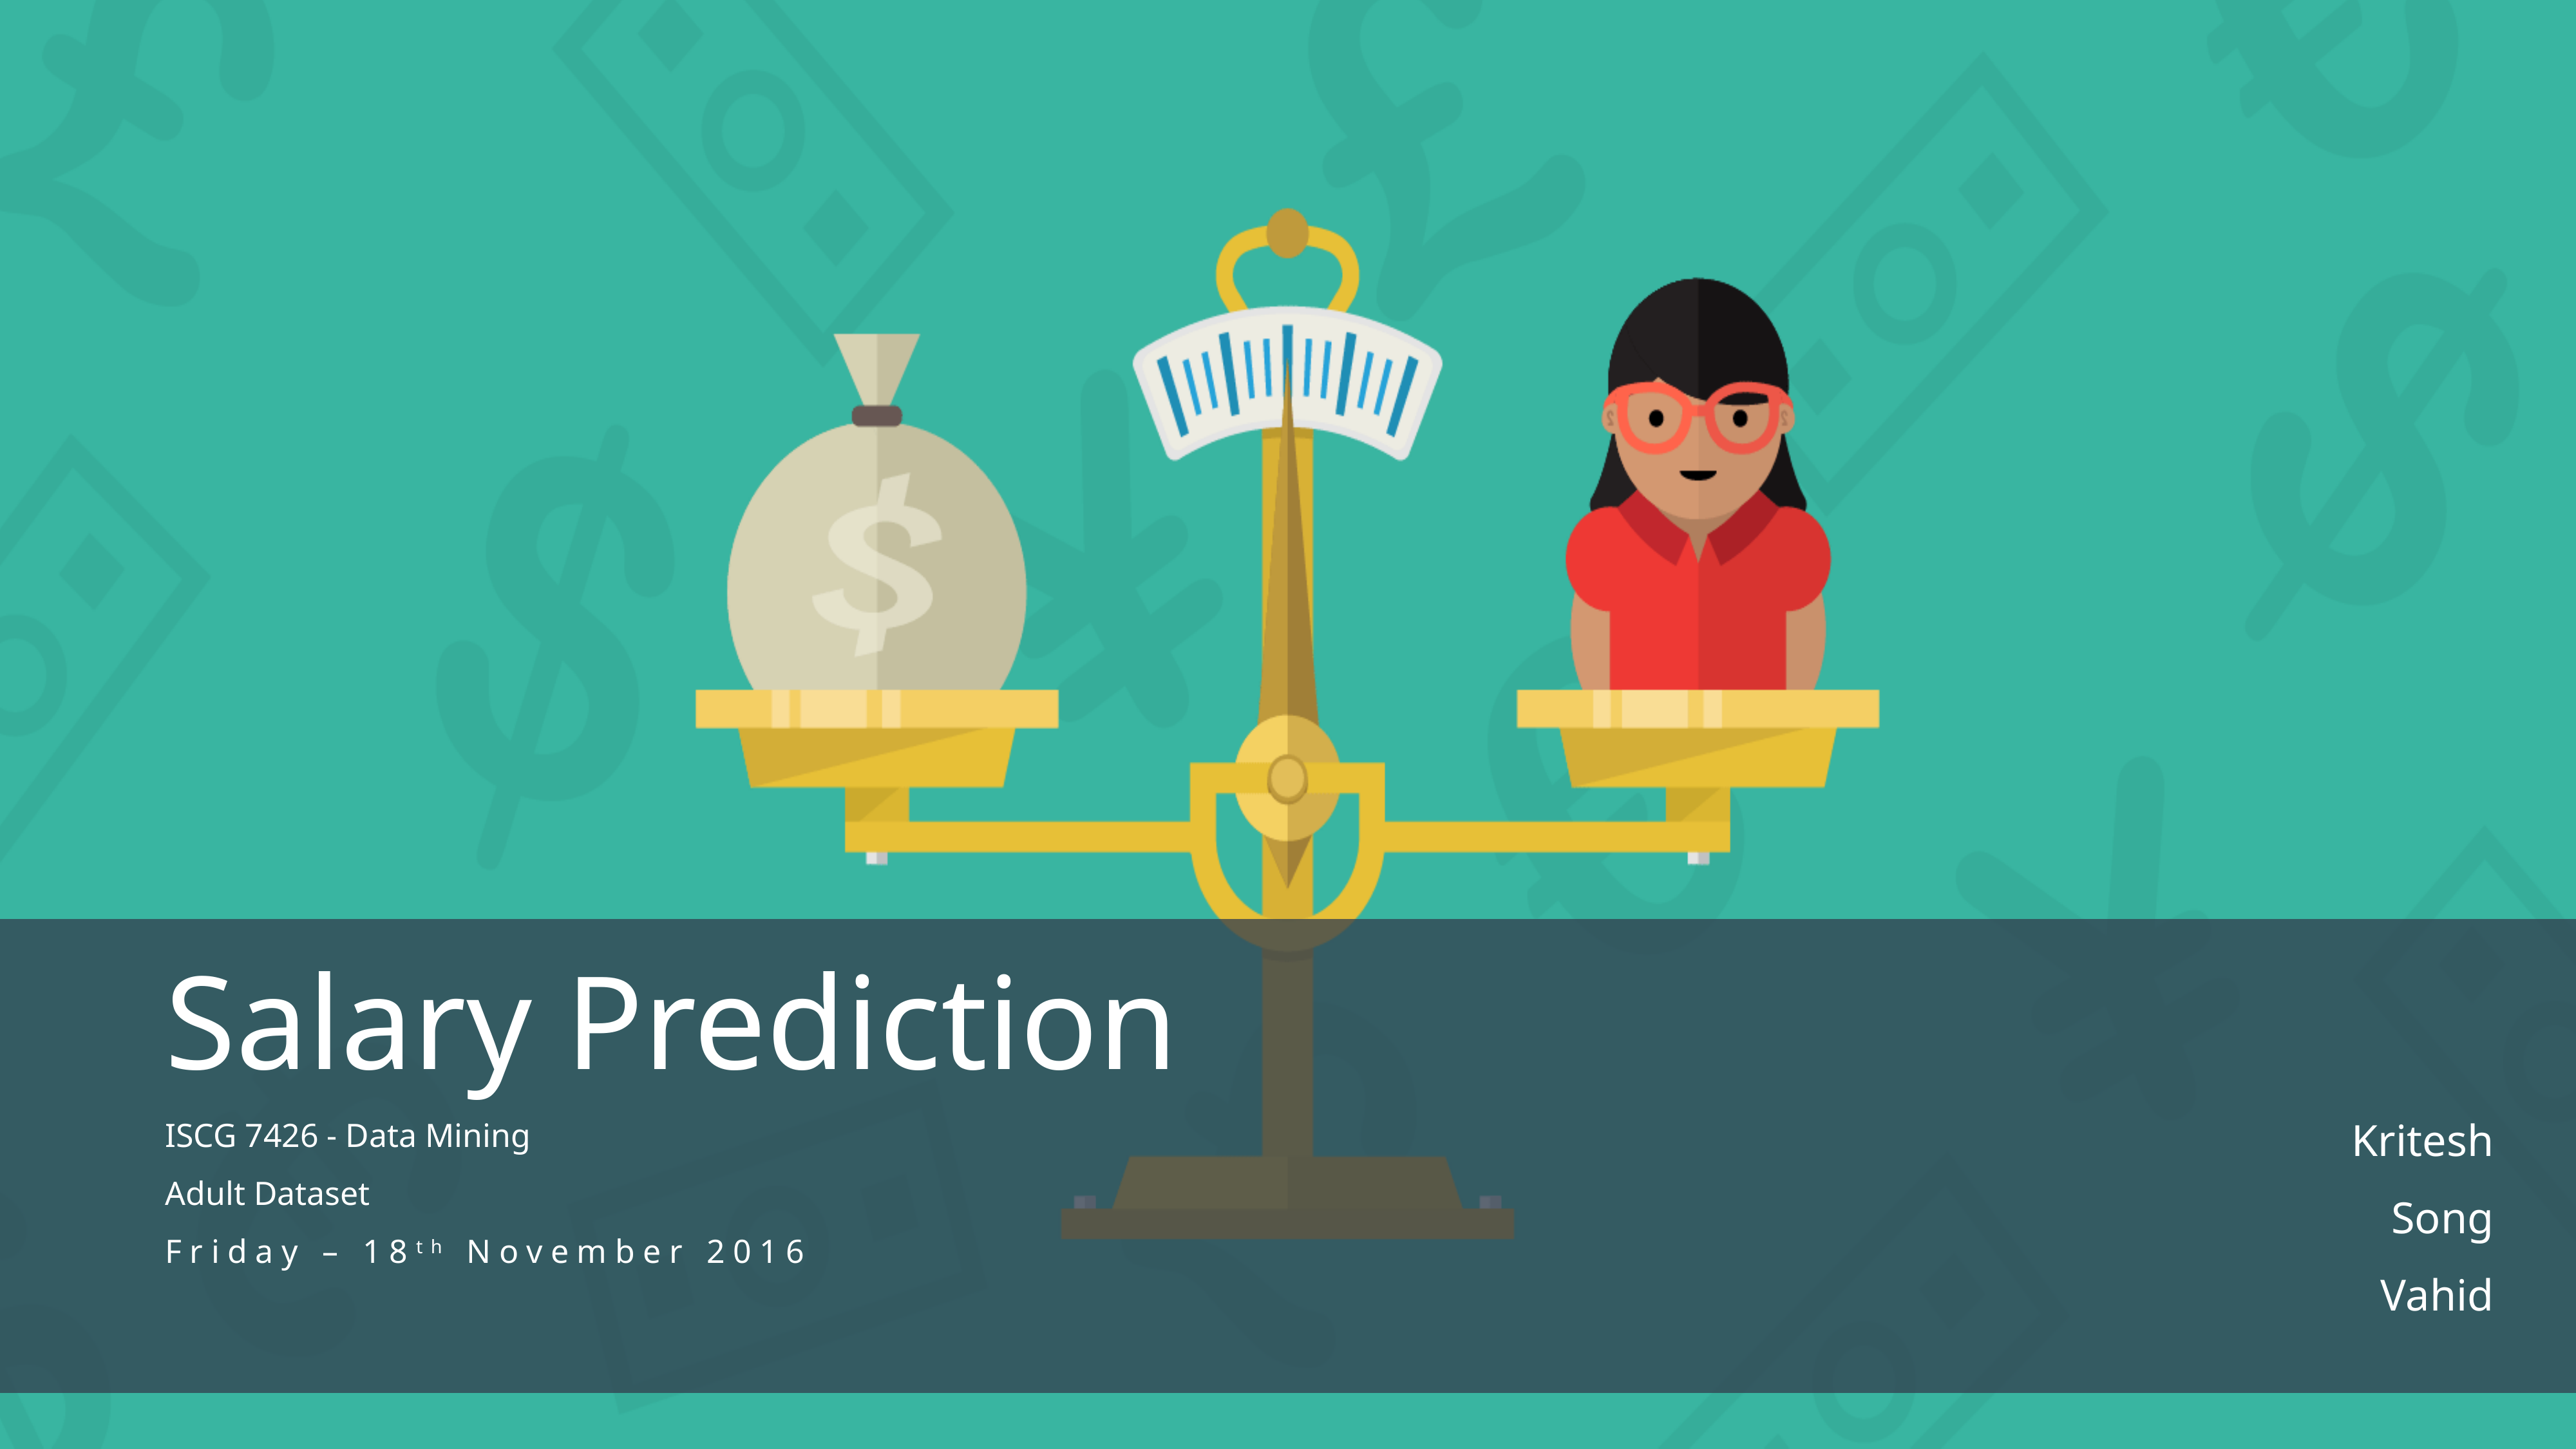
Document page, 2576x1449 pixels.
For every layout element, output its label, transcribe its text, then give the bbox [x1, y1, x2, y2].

text_box Kritesh Song Vahid [1960, 1083, 2504, 1325]
text_box [0, 918, 2576, 1394]
picture [0, 1394, 2576, 1449]
text_box ISCG 7426 - Data Mining Adult Dataset Friday – 18th November 2016 [155, 1090, 1252, 1274]
picture [0, 0, 2576, 918]
text_box Salary Prediction [155, 936, 1252, 1090]
